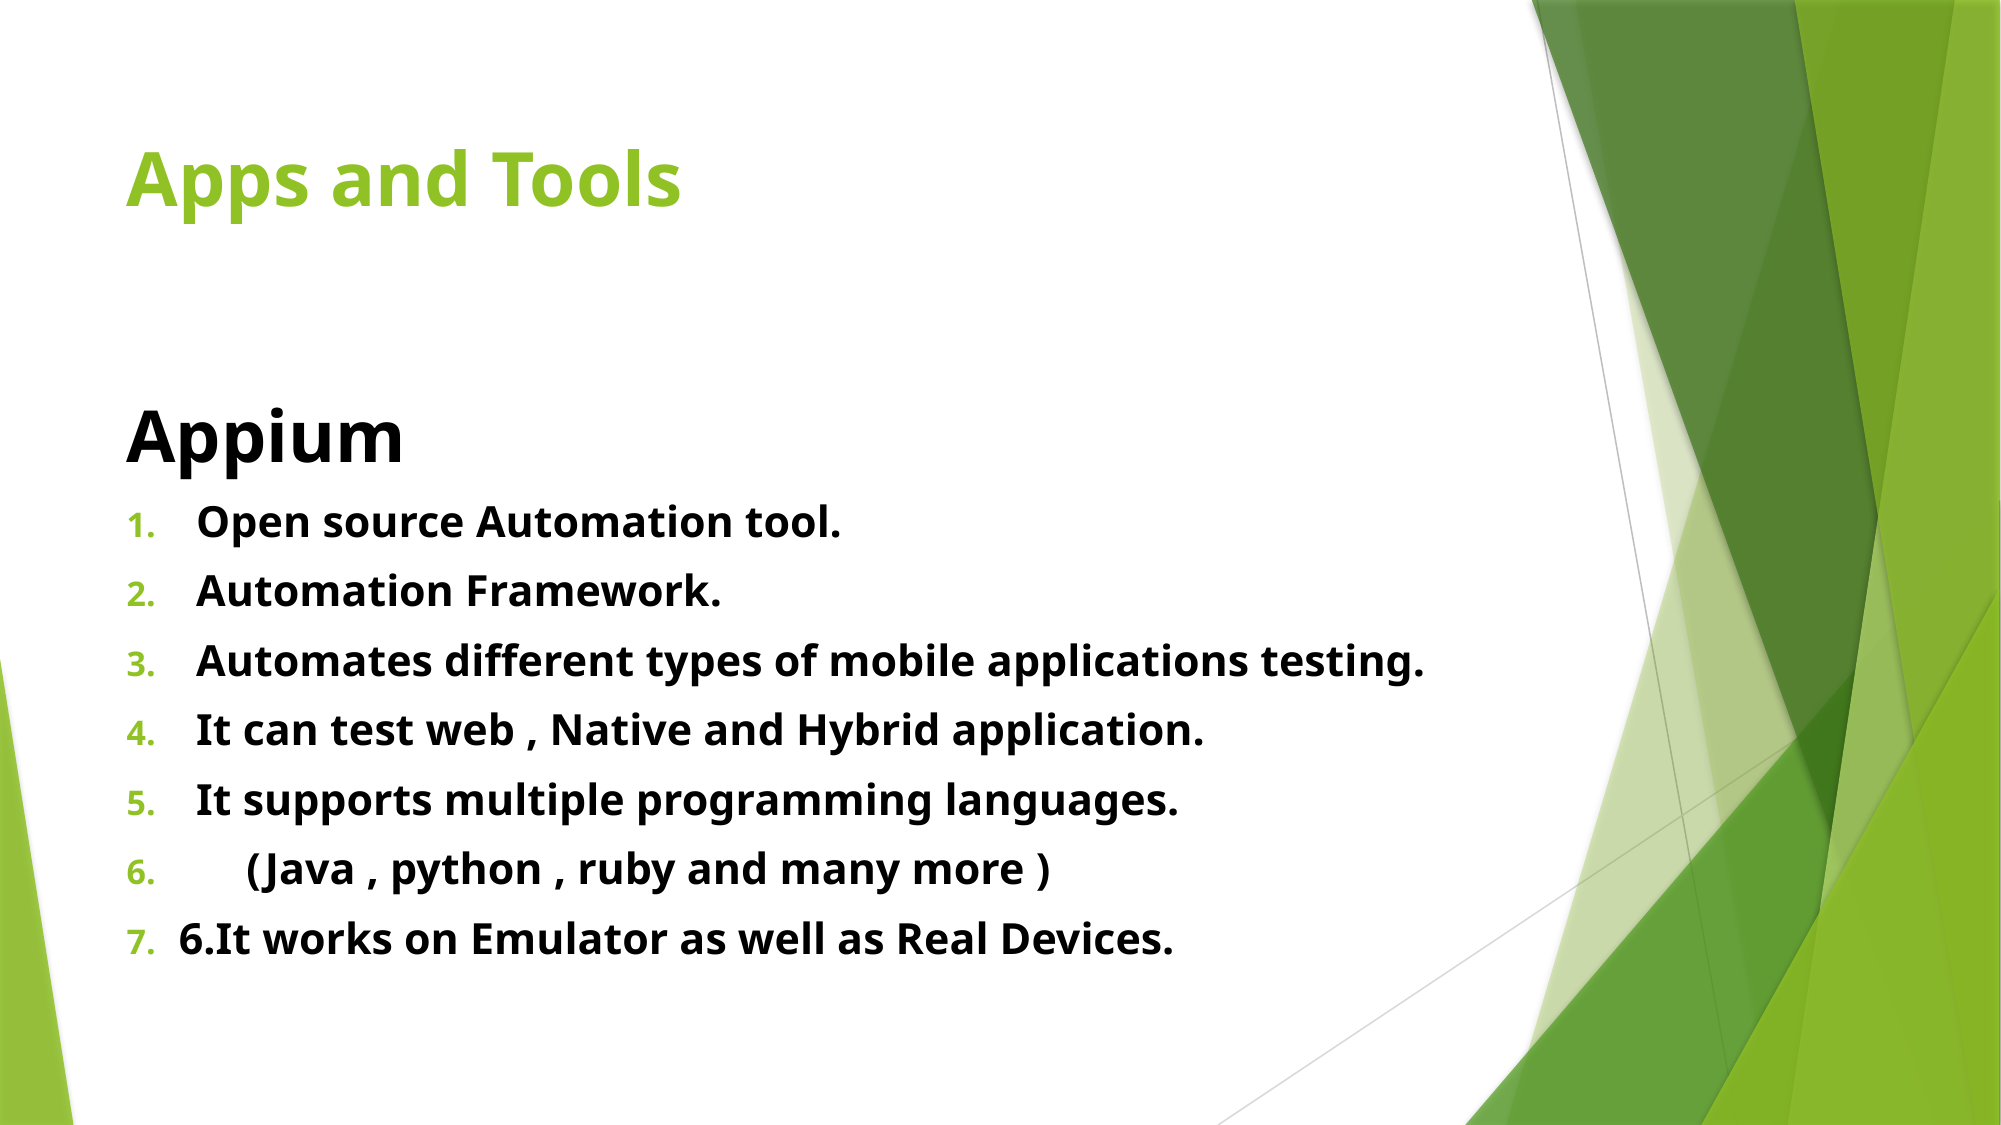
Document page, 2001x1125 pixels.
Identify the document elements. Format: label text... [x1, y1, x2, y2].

text_box Apps and Tools [111, 123, 1689, 301]
text_box Appium Open source Automation tool. Automation Framework. Automates different types of mobile applications testing. It can test web , Native and Hybrid application. It supports multiple programming languages. (Java , python , ruby and many more ) 6.It works on Emulator as well as Real Devices. [111, 383, 1689, 974]
